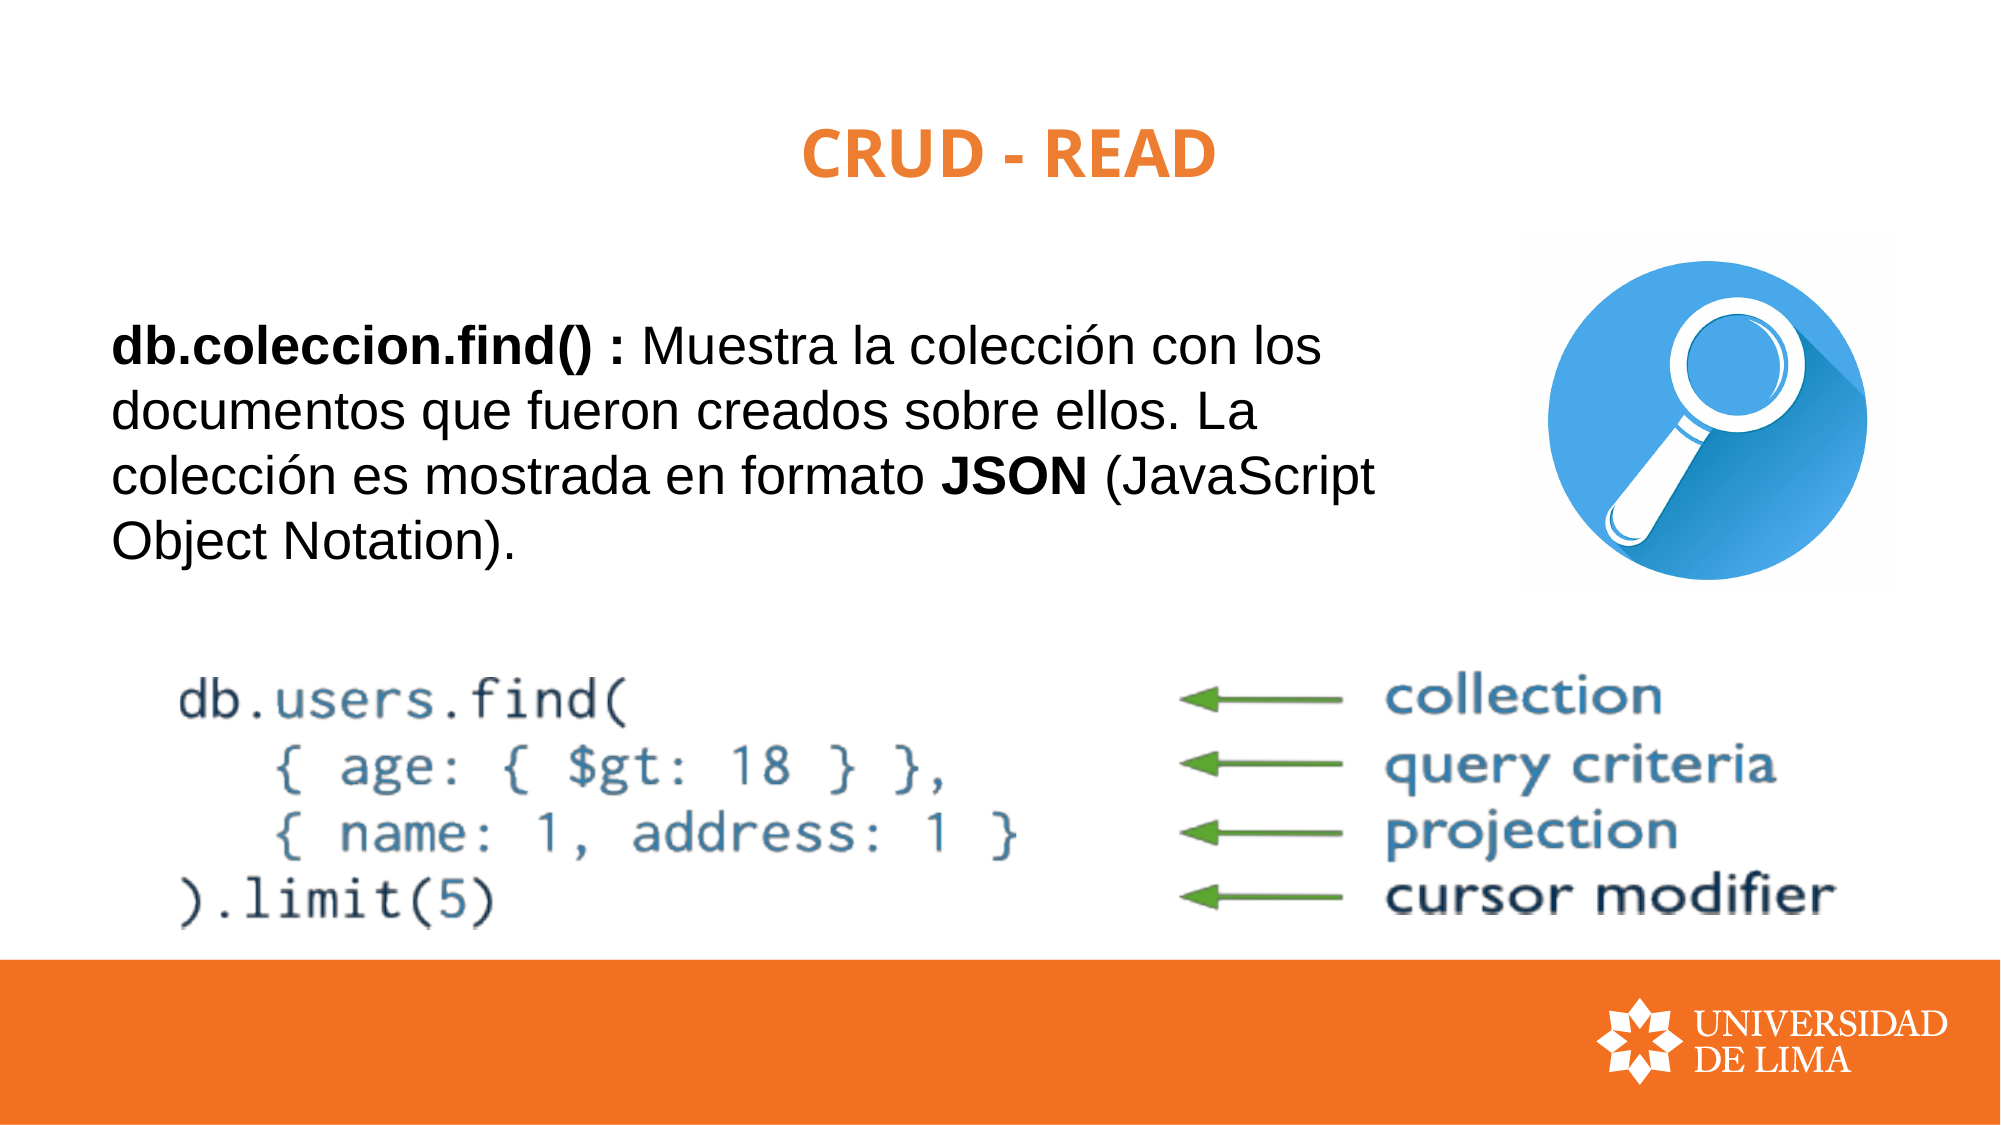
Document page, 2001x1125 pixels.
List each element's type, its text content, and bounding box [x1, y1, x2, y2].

text_box [1178, 670, 1838, 915]
text_box db.coleccion.find() : Muestra la colección con los documentos que fueron creados sobre ellos. La colección es mostrada en formato JSON (JavaScript Object Notation). [96, 302, 1434, 578]
title CRUD - READ [84, 96, 1936, 216]
picture [0, 0, 2001, 1125]
text_box [179, 677, 1017, 930]
